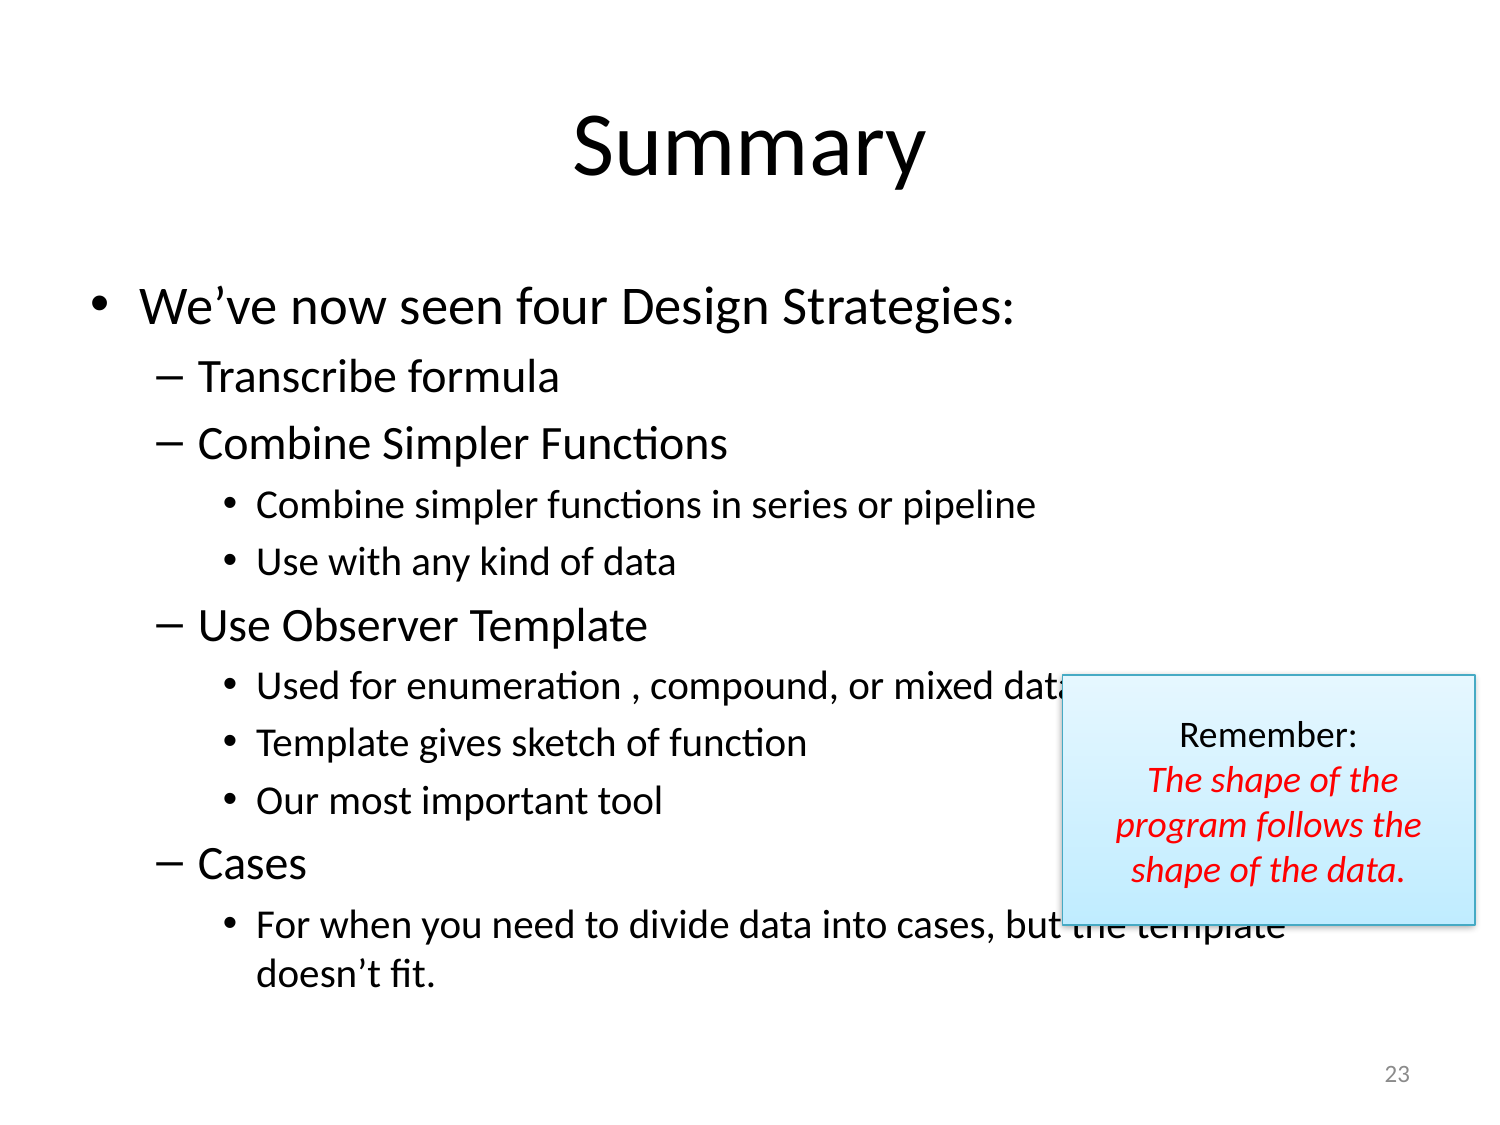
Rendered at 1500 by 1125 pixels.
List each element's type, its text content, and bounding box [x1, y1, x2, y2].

slide_number 23 [1074, 1042, 1425, 1103]
list We’ve now seen four Design Strategies: Transcribe formula Combine Simpler Functions Combine simpler functions in series or pipeline Use with any kind of data Use Observer Template Used for enumeration , compound, or mixed data Template gives sketch of function Our most important tool Cases For when you need to divide data into cases, but the template doesn’t fit. [75, 262, 1425, 1005]
title Summary [75, 45, 1425, 233]
text_box Remember: The shape of the program follows the shape of the data. [1062, 674, 1476, 926]
